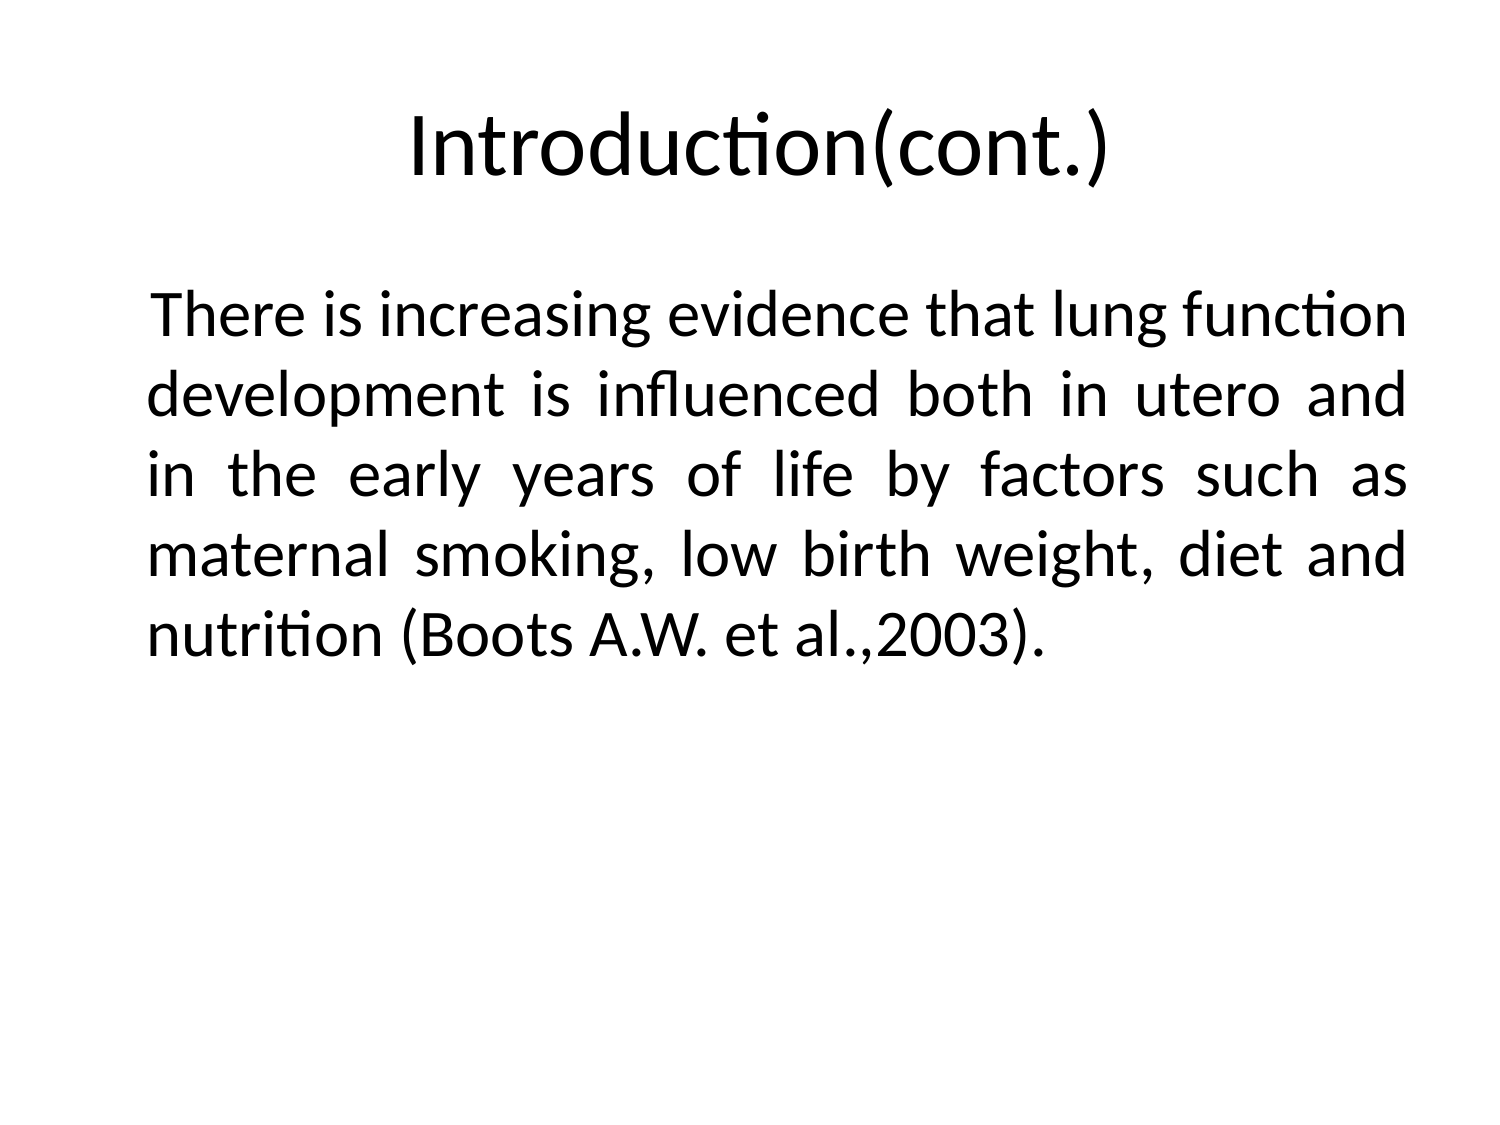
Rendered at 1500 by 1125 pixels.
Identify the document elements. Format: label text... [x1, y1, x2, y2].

list There is increasing evidence that lung function development is influenced both in utero and in the early years of life by factors such as maternal smoking, low birth weight, diet and nutrition (Boots A.W. et al.,2003). [75, 262, 1425, 1005]
title Introduction(cont.) [75, 45, 1425, 233]
